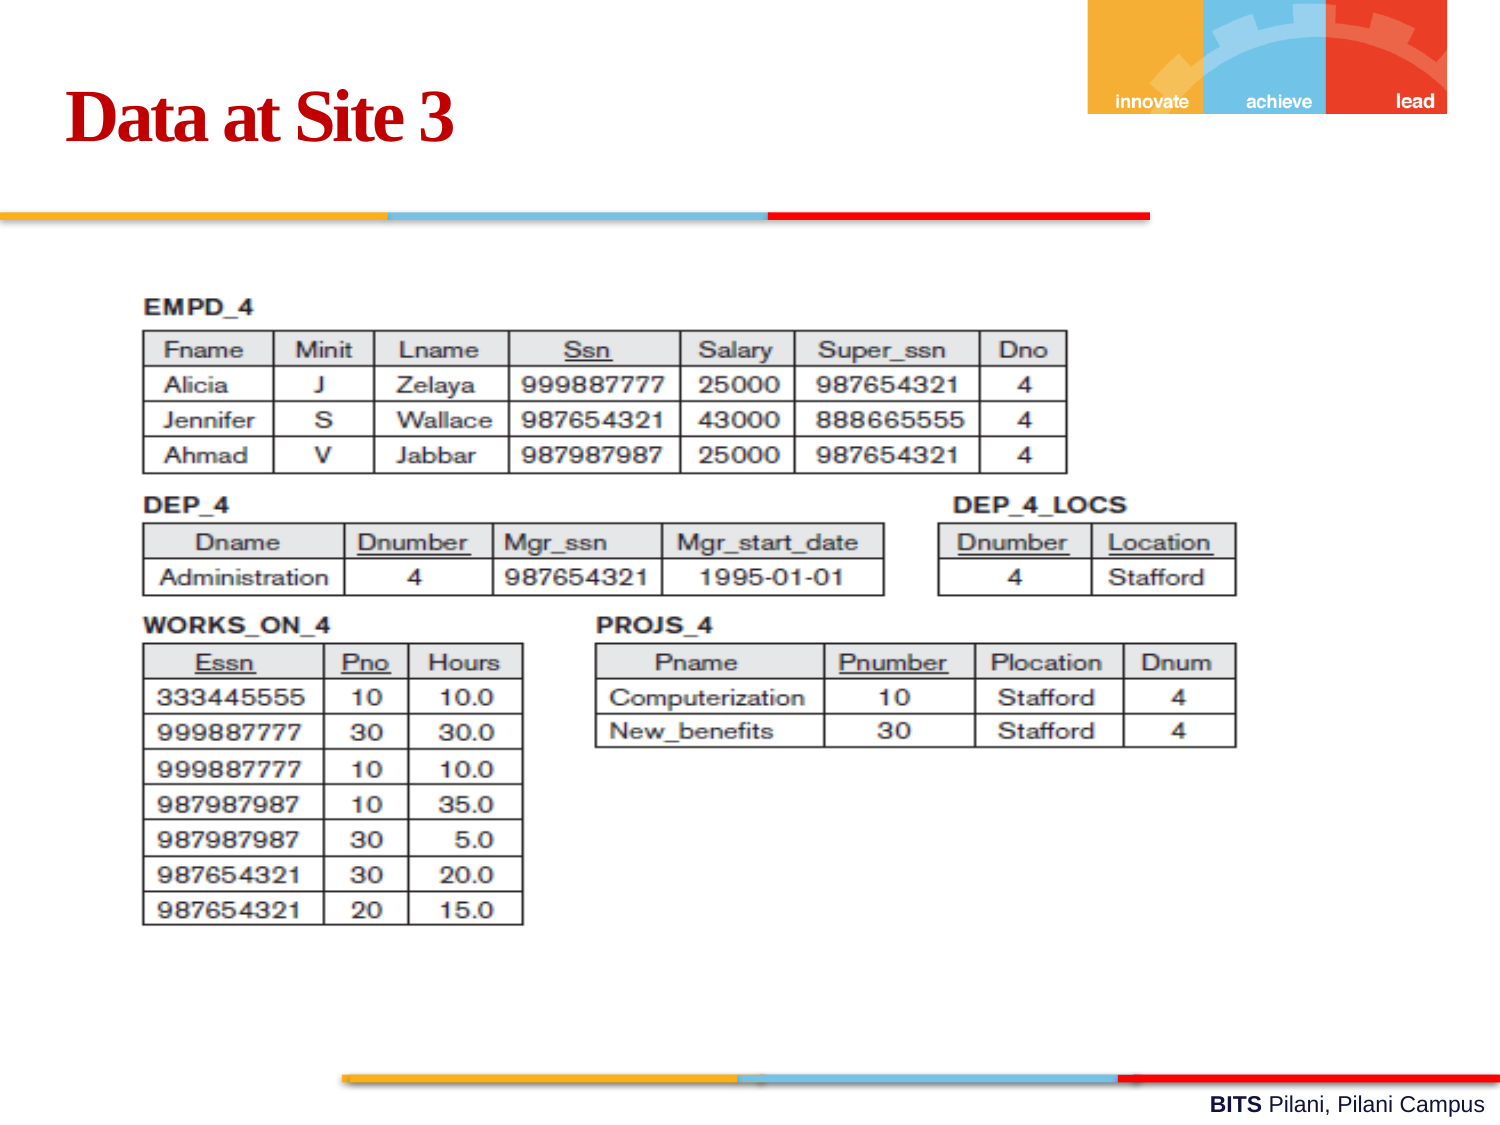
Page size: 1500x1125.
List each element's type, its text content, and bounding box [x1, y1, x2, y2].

list Data at Site 3 [50, 24, 1088, 213]
picture [88, 259, 1306, 977]
picture [1087, 0, 1448, 114]
